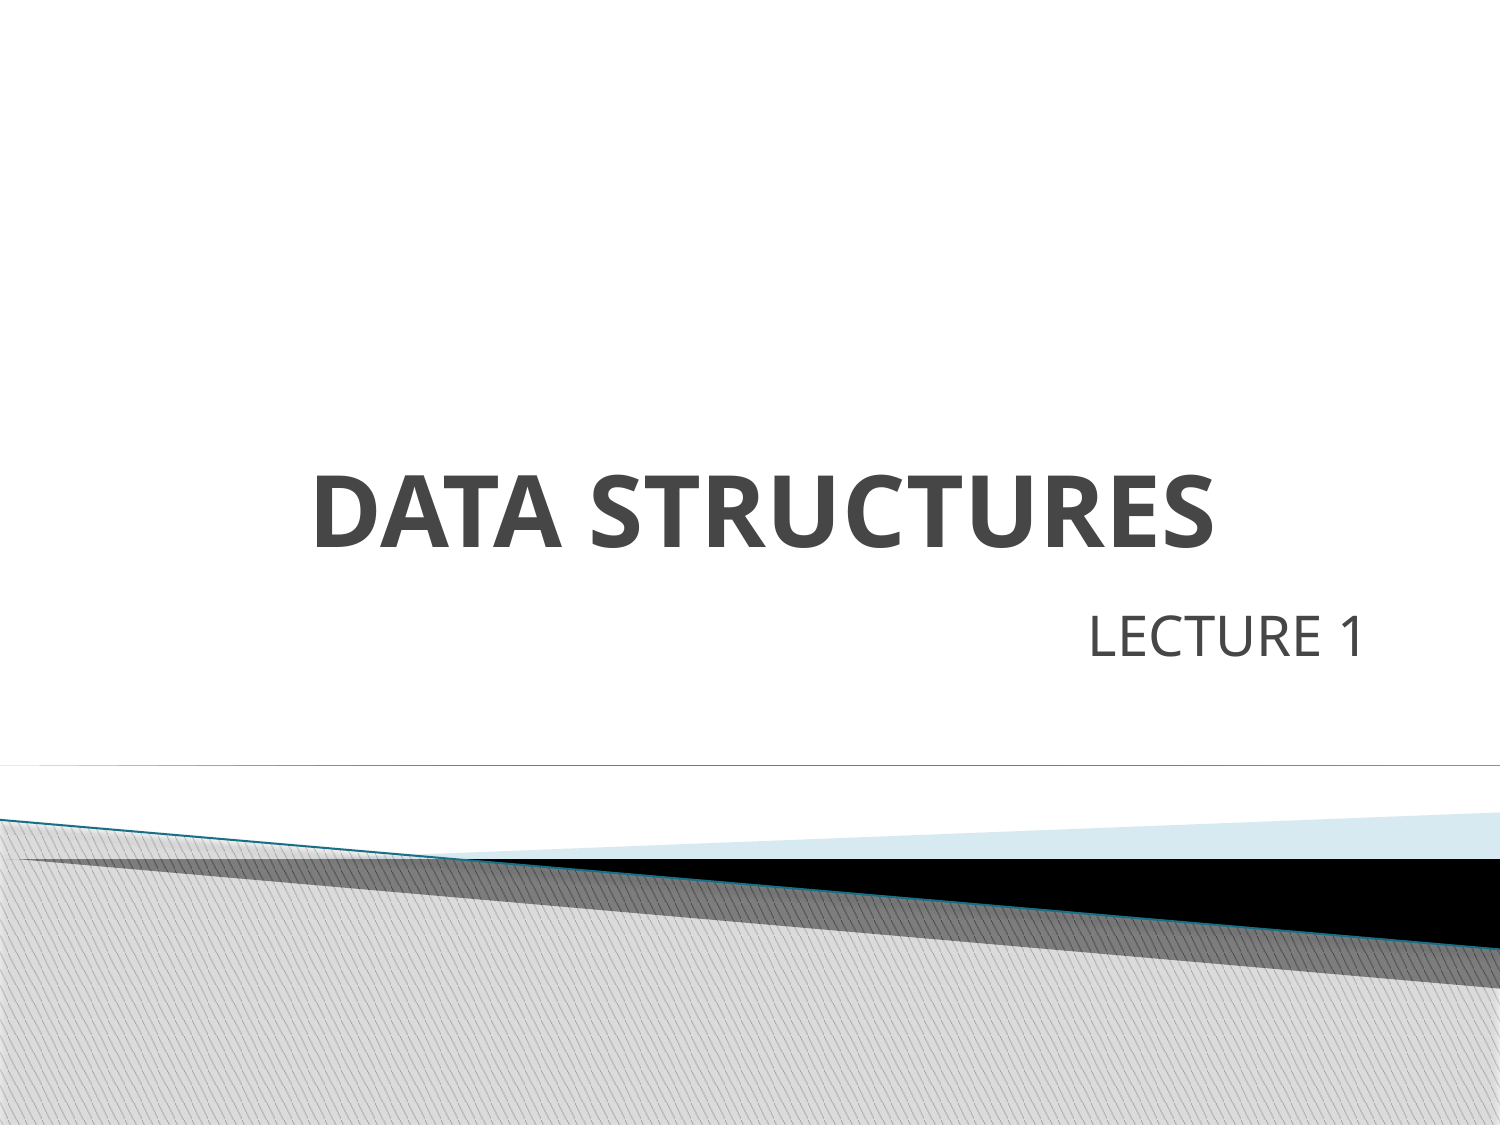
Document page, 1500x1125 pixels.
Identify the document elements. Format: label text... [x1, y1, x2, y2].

picture [5, 859, 1500, 989]
title DATA STRUCTURES [50, 275, 1475, 576]
subtitle LECTURE 1 [112, 592, 1388, 790]
